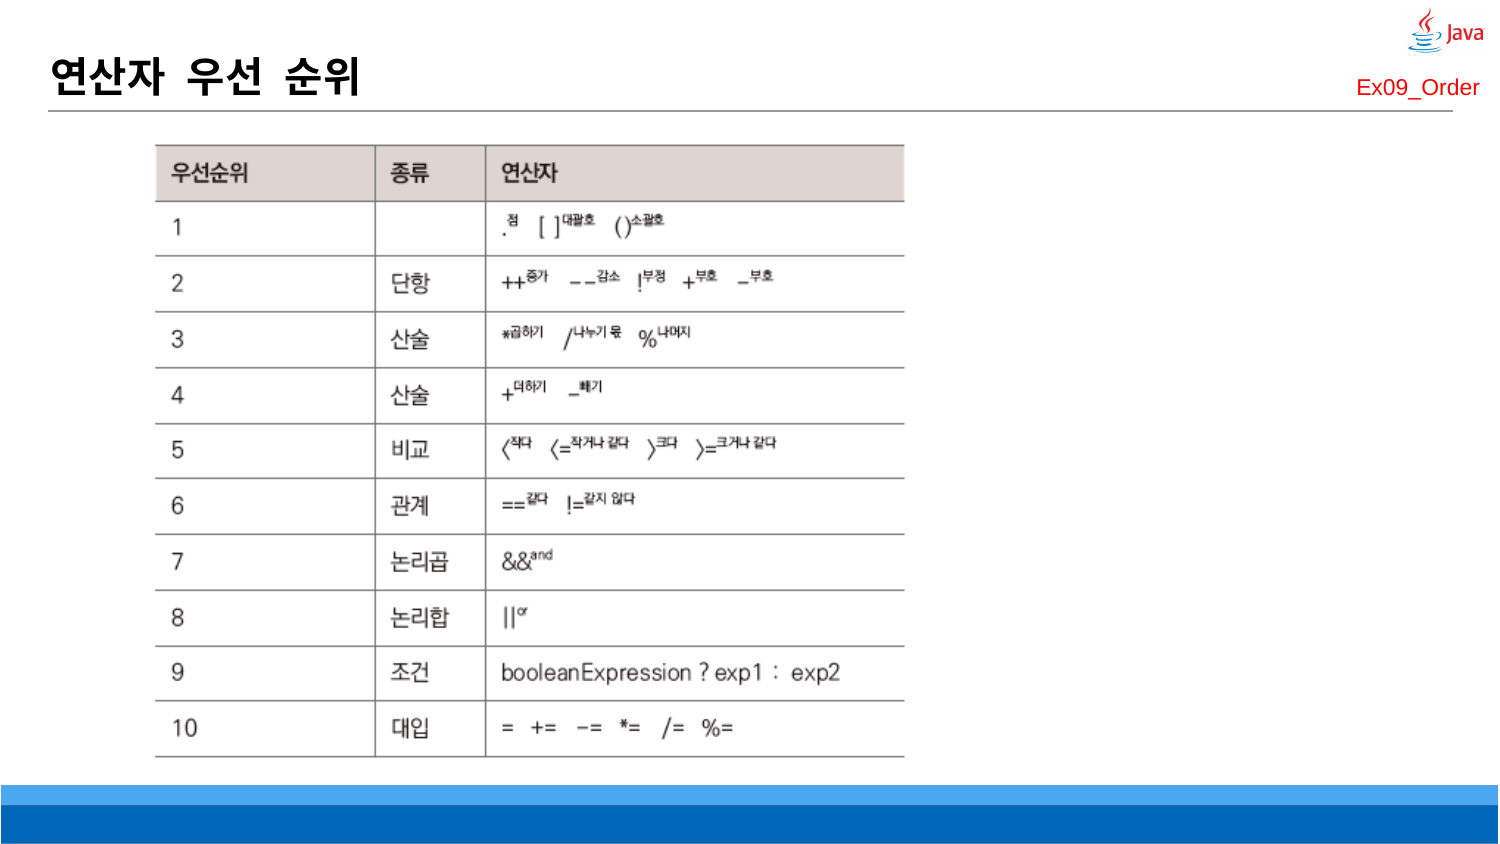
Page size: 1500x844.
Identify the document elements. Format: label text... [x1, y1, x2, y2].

picture [1405, 6, 1488, 52]
title 연산자 우선 순위 [35, 35, 1269, 117]
text_box Ex09_Order [1003, 52, 1496, 115]
picture [147, 135, 919, 768]
picture [0, 785, 1500, 844]
